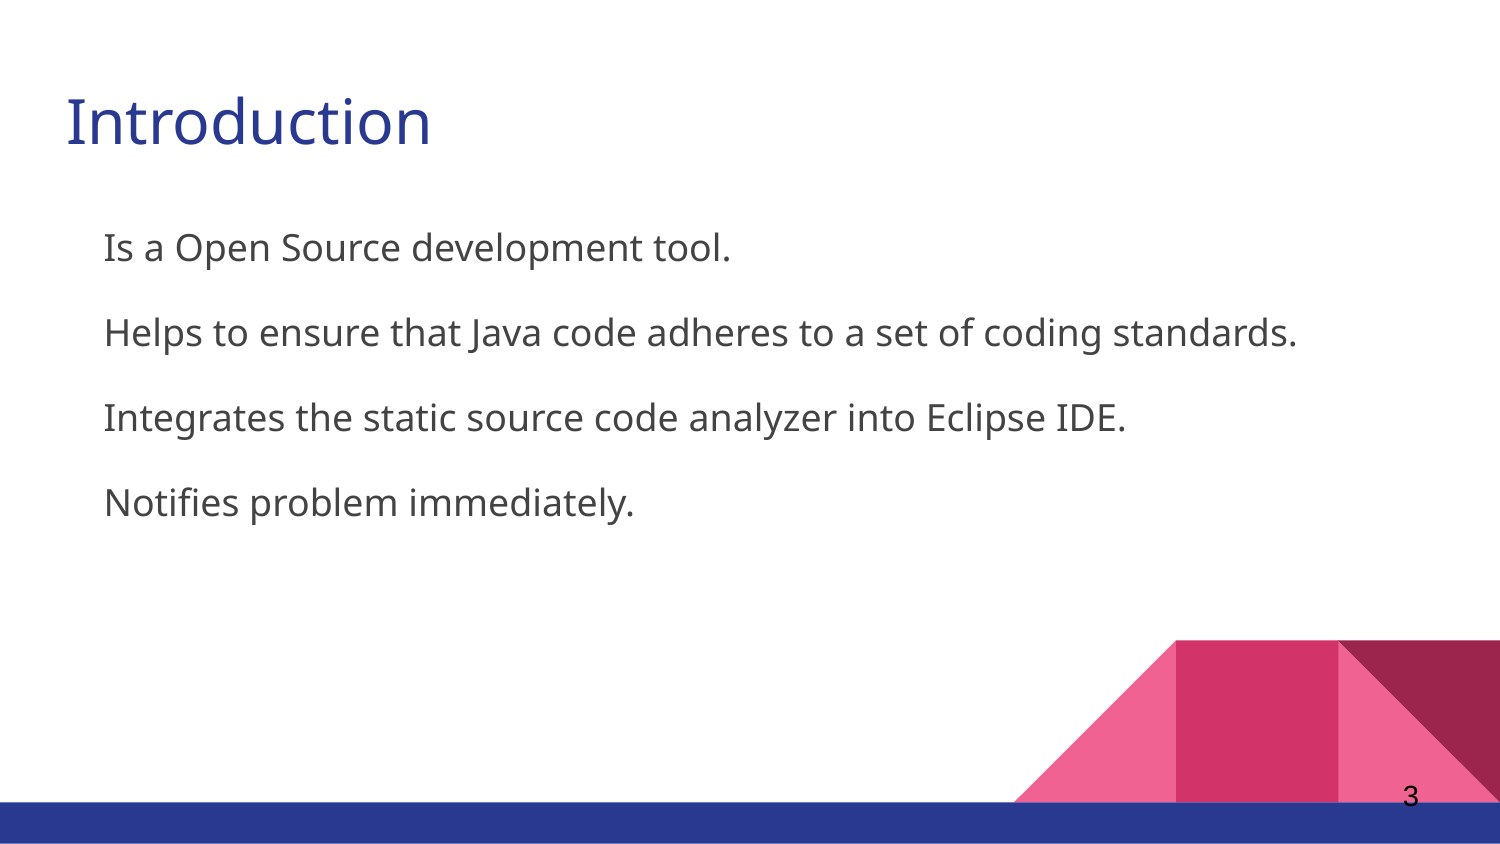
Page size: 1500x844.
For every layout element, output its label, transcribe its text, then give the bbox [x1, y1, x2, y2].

title Introduction [51, 67, 1449, 167]
slide_number ‹#› [1387, 762, 1478, 828]
list Is a Open Source development tool. Helps to ensure that Java code adheres to a set of coding standards. Integrates the static source code analyzer into Eclipse IDE. Notifies problem immediately. [51, 201, 1449, 750]
